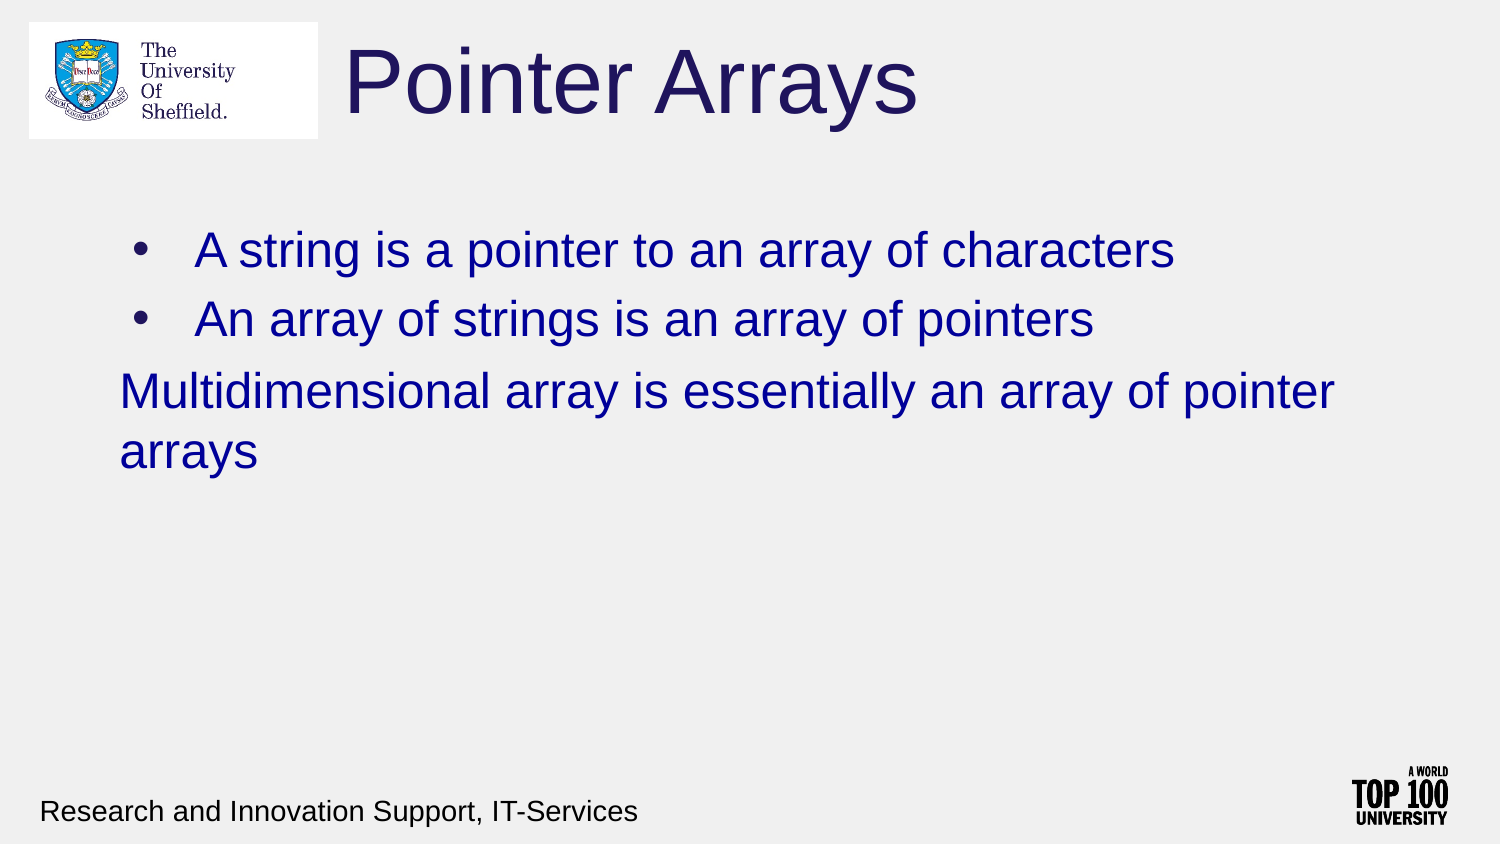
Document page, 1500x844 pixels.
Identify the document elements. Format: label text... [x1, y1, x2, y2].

picture [1352, 766, 1448, 825]
title Pointer Arrays [328, 33, 1500, 128]
picture [29, 22, 318, 139]
list A string is a pointer to an array of characters An array of strings is an array of pointers Multidimensional array is essentially an array of pointer arrays [104, 201, 1455, 661]
